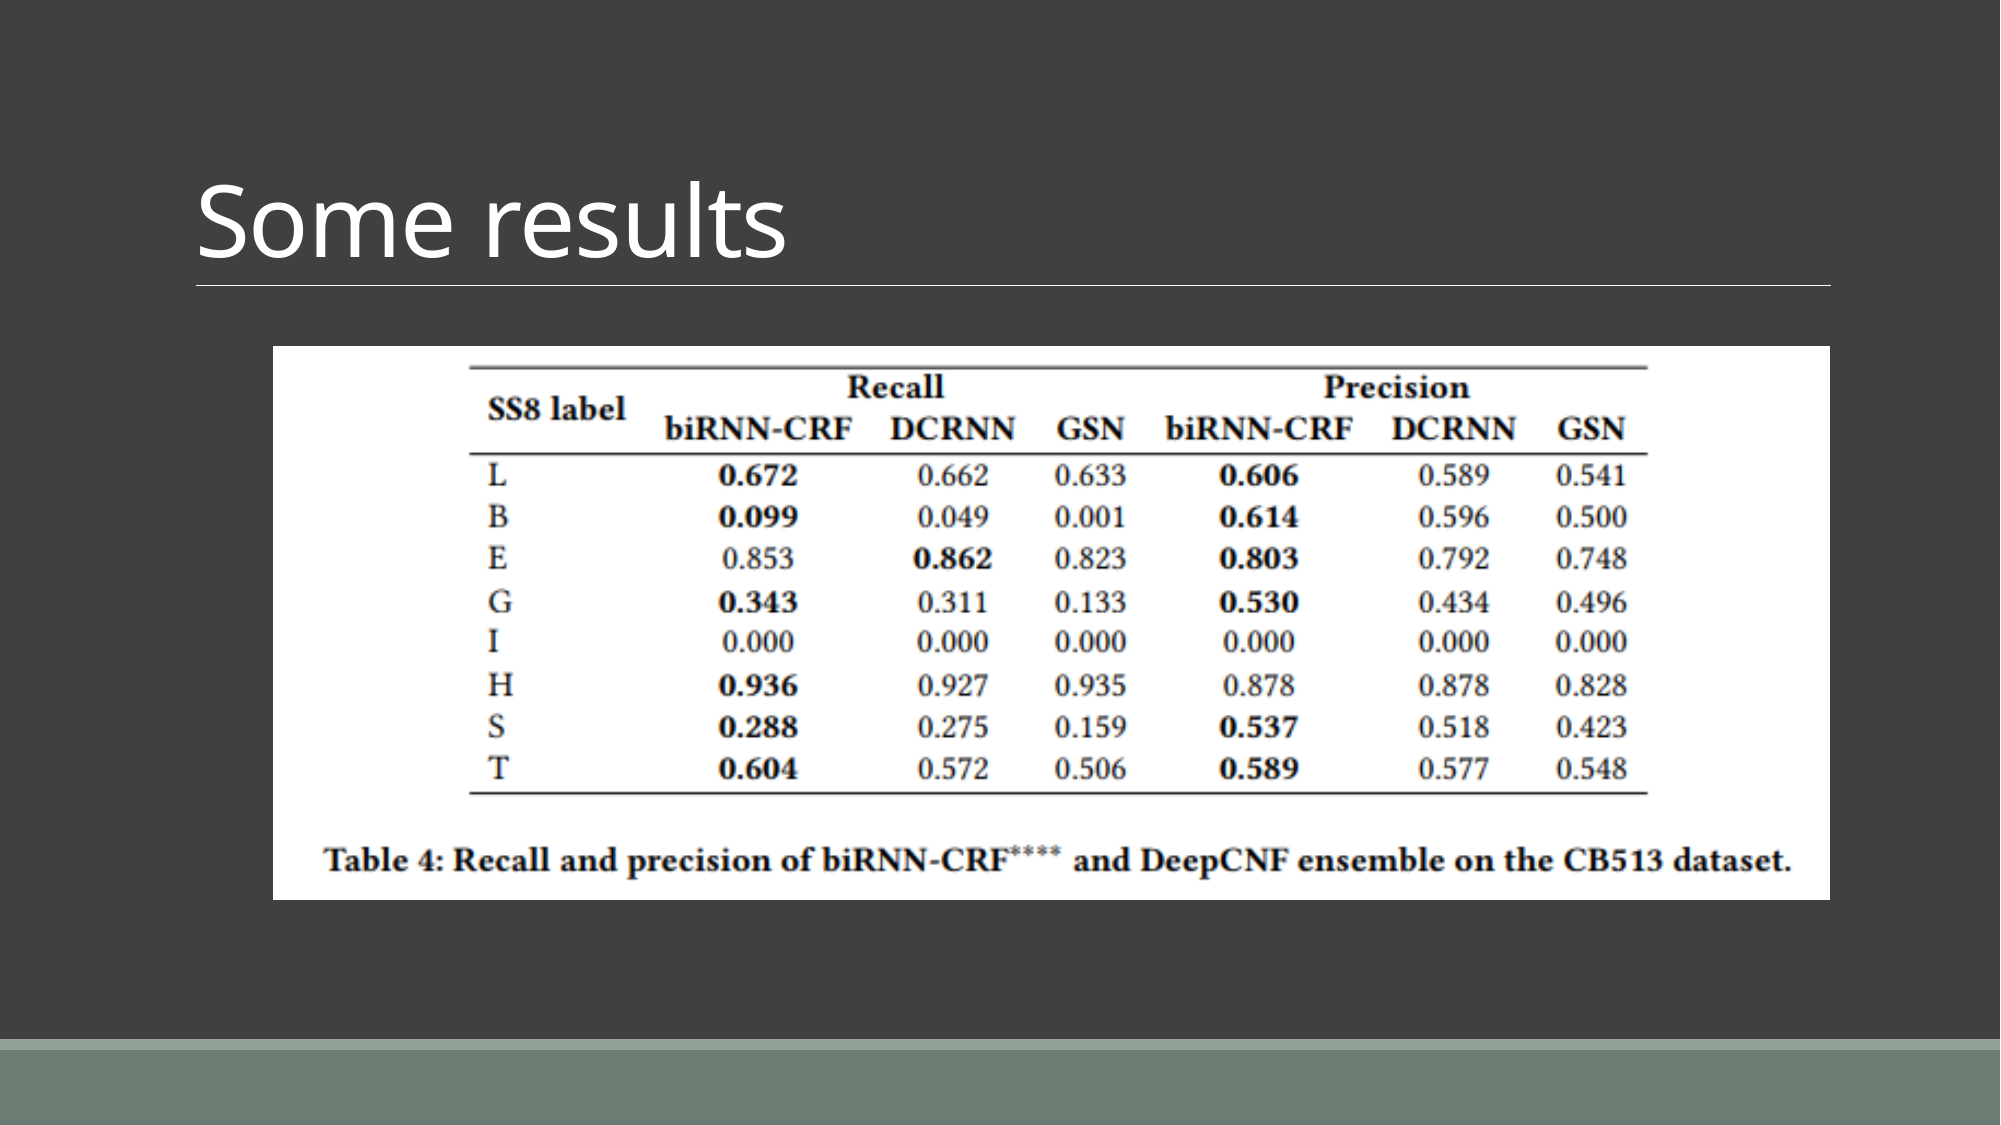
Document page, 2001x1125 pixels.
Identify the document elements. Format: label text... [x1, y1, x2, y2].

title Some results [180, 47, 1830, 285]
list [272, 346, 1831, 901]
